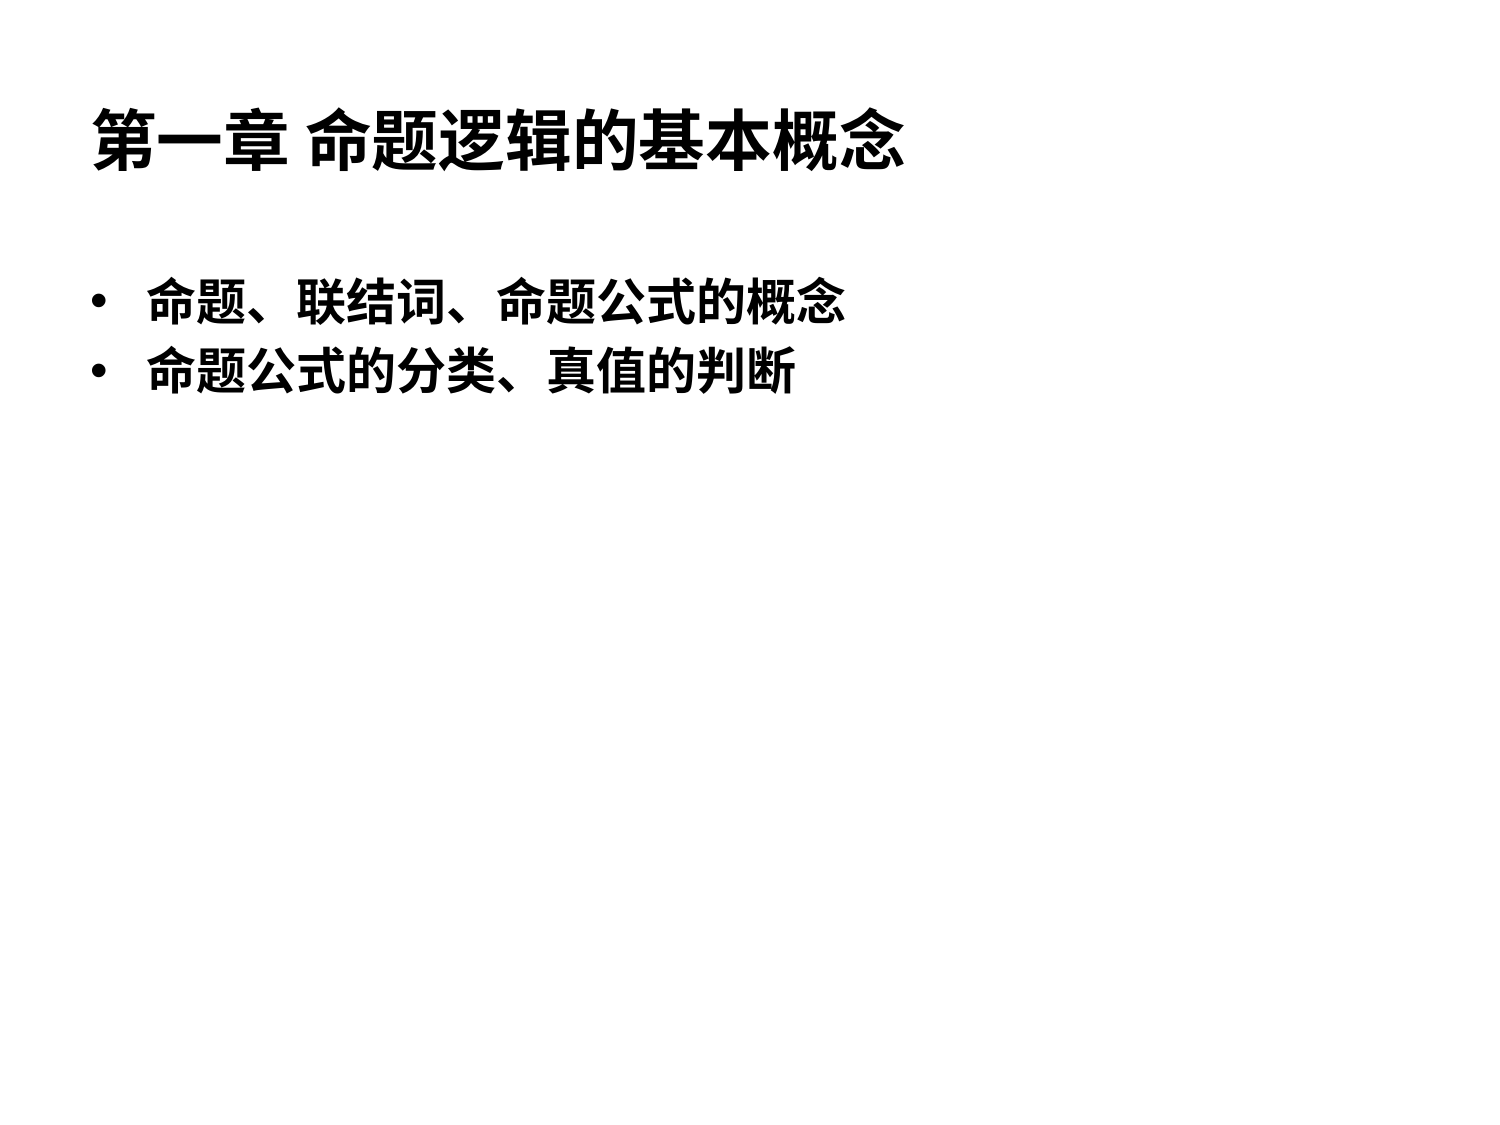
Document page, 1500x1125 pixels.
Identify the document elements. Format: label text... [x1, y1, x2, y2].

title 第一章 命题逻辑的基本概念 [75, 37, 1425, 241]
list 命题、联结词、命题公式的概念 命题公式的分类、真值的判断 [75, 262, 1425, 1005]
